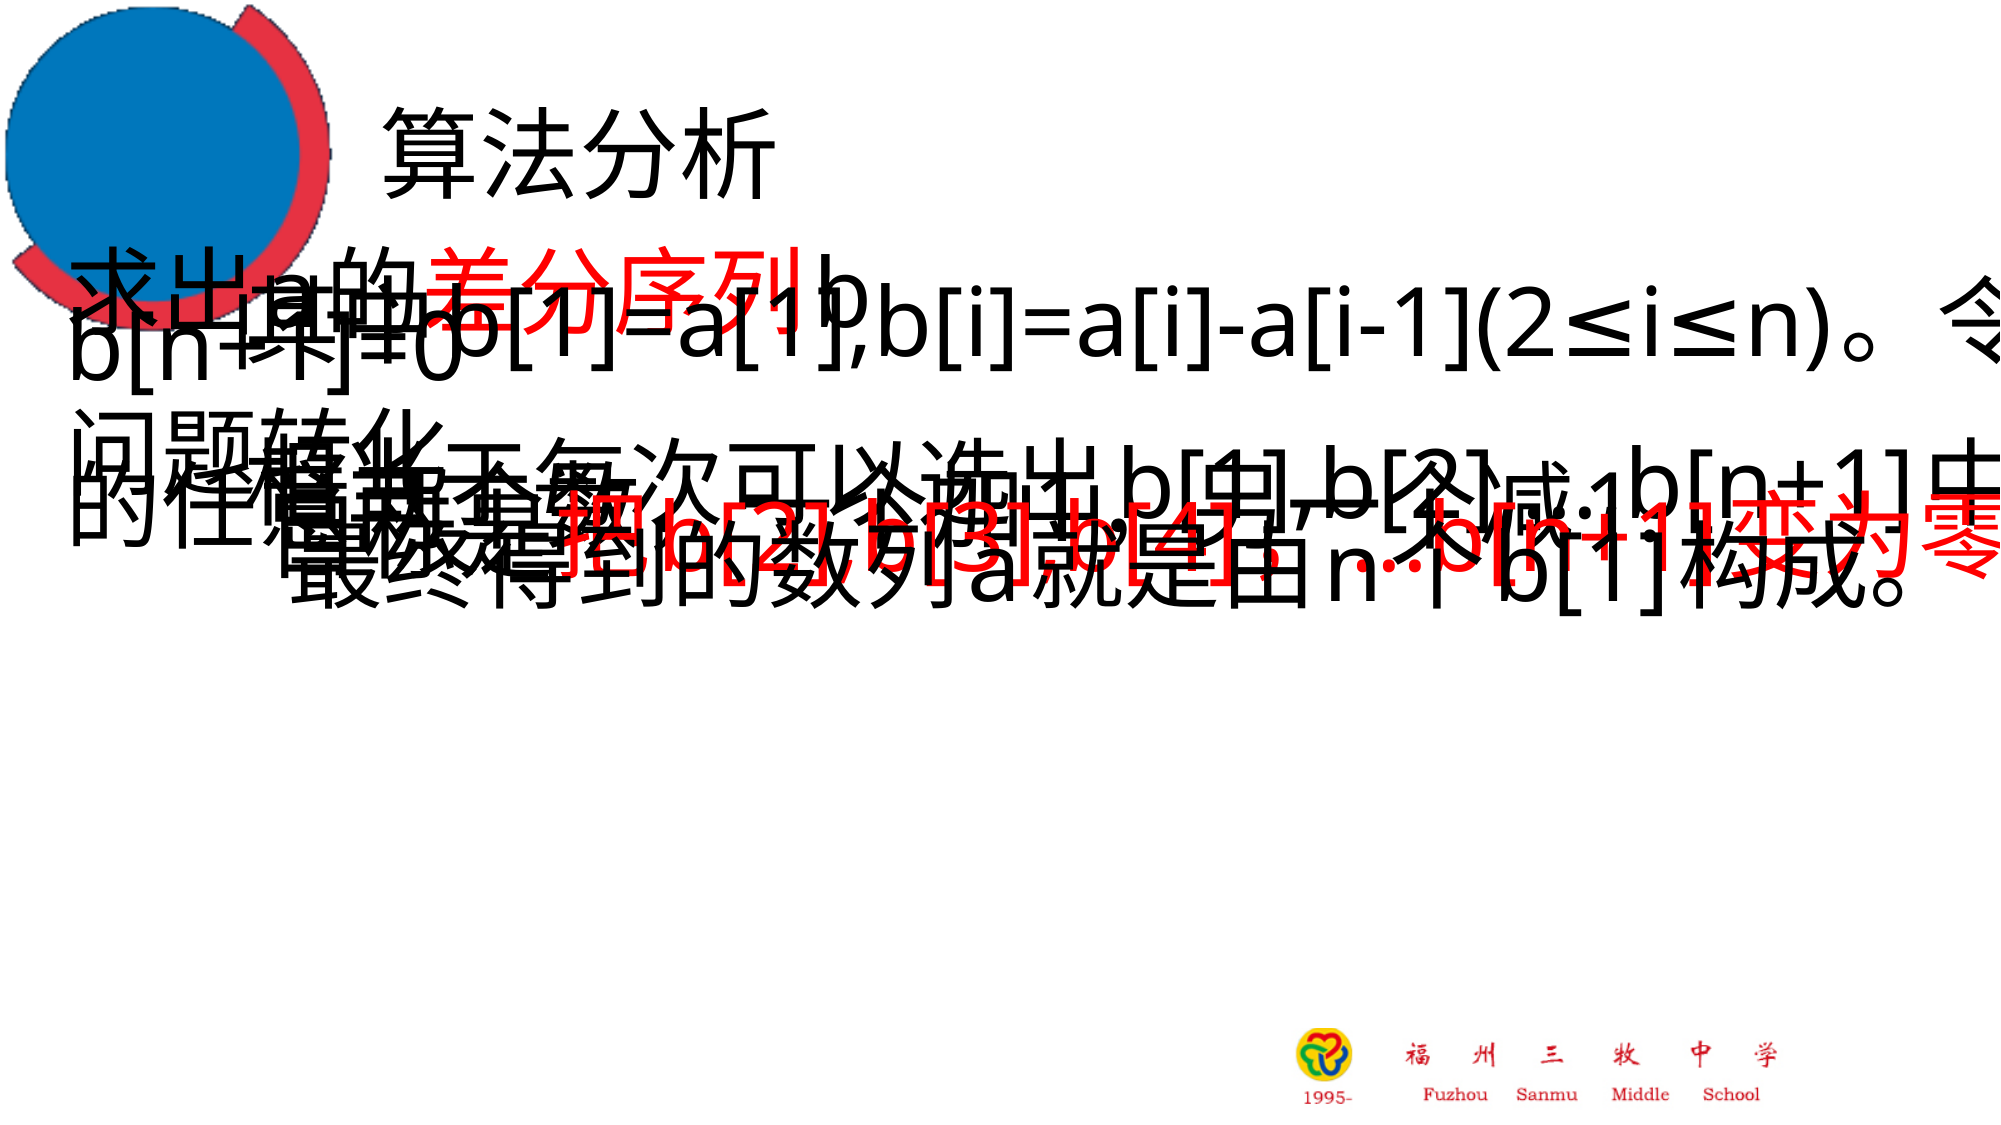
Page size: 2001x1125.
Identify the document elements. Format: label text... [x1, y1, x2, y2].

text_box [0, 0, 355, 349]
title 算法分析 [364, 3, 2000, 221]
text_box 求出a的差分序列b 其中b[1]=a[1],b[i]=a[i]-a[i-1](2≤i≤n)。令b[n+1]=0 问题转化 相当于每次可以选出b[1],b[2],...,b[n+1]中的任意两个数，一个加1，另一个减1. 目标是把b[2],b[3],b[4]，...b[n+1]变为零。 最终得到的数列a就是由n个b[1]构成。 [50, 315, 2000, 1125]
